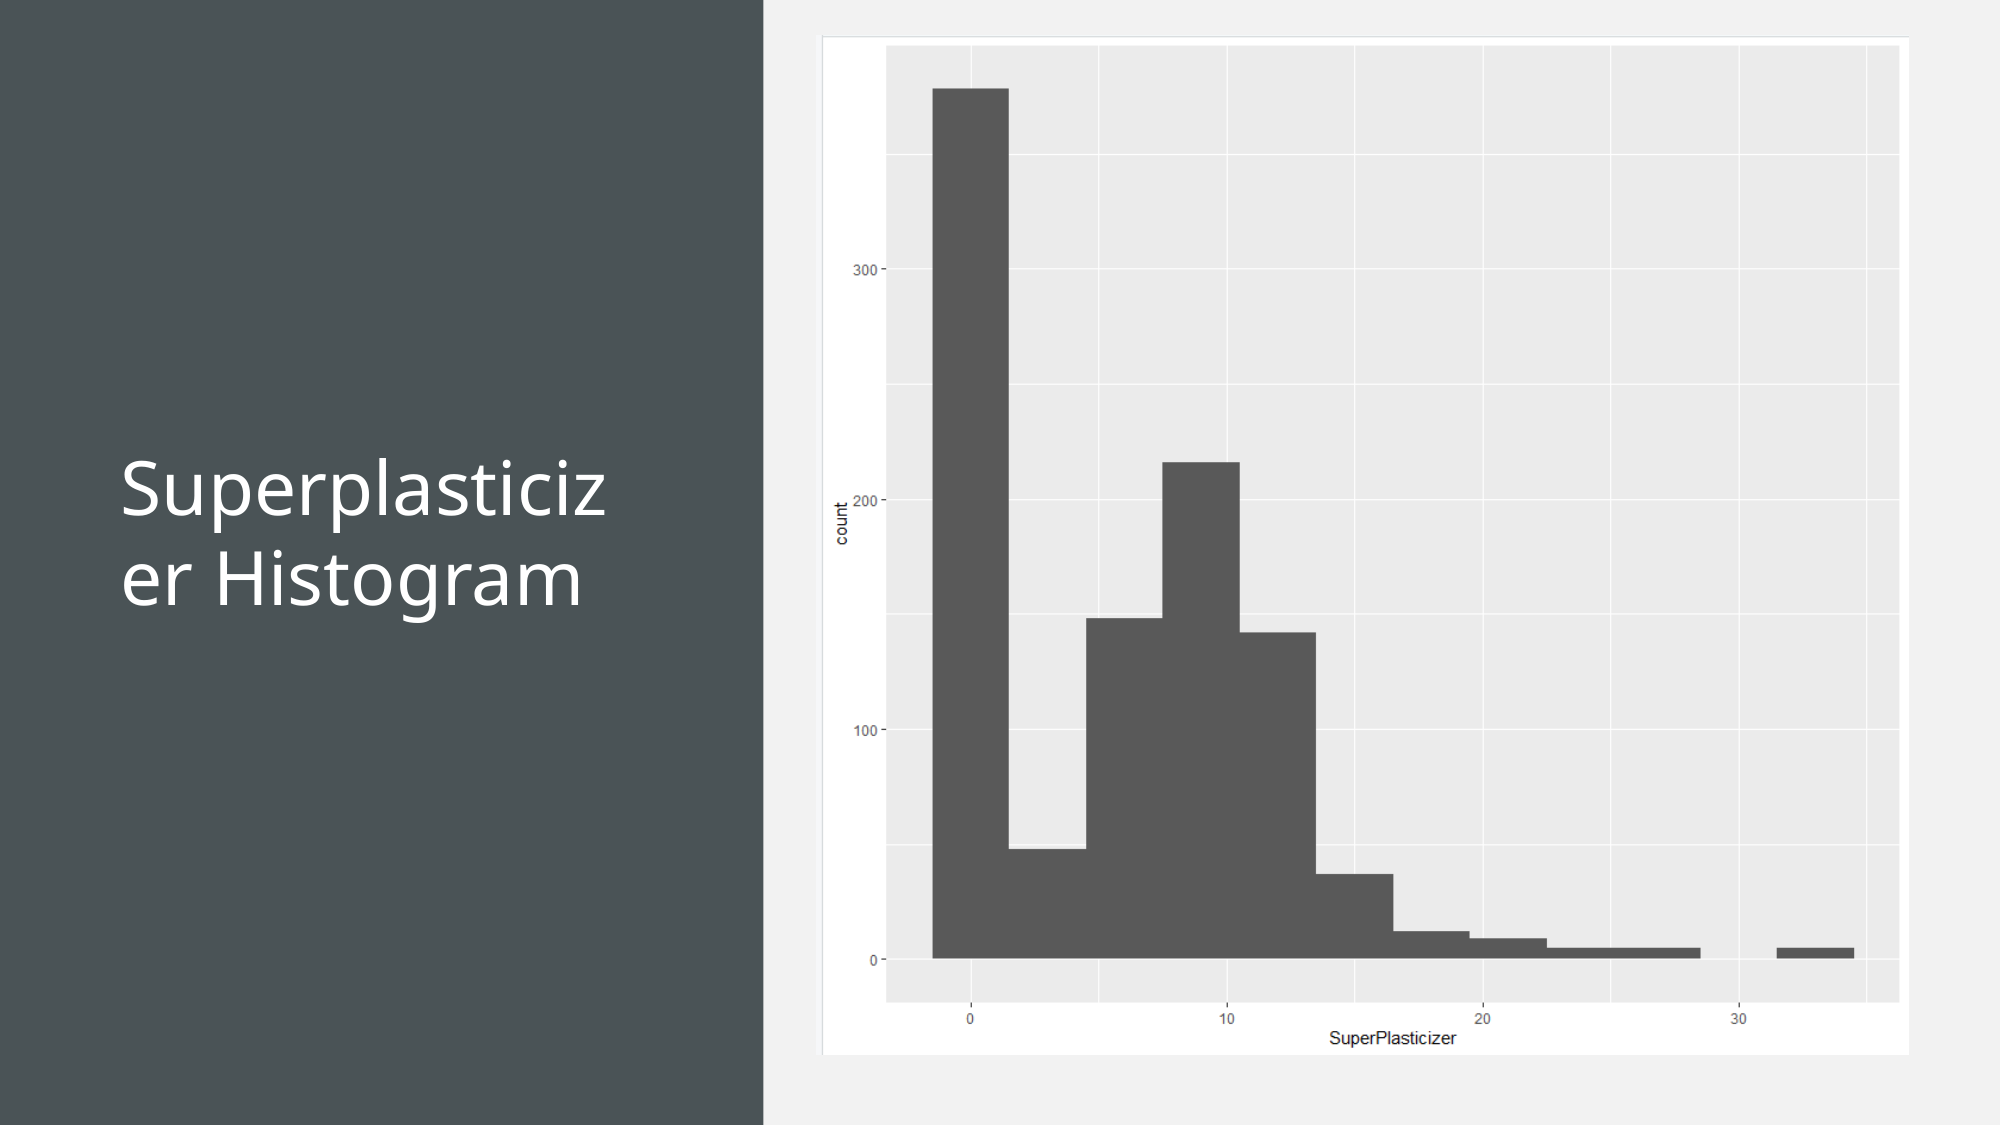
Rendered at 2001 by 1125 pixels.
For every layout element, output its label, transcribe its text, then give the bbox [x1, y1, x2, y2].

picture [816, 35, 1909, 1055]
text_box [764, 0, 2000, 1125]
list Superplasticizer Histogram [105, 432, 658, 994]
text_box [0, 0, 764, 1125]
